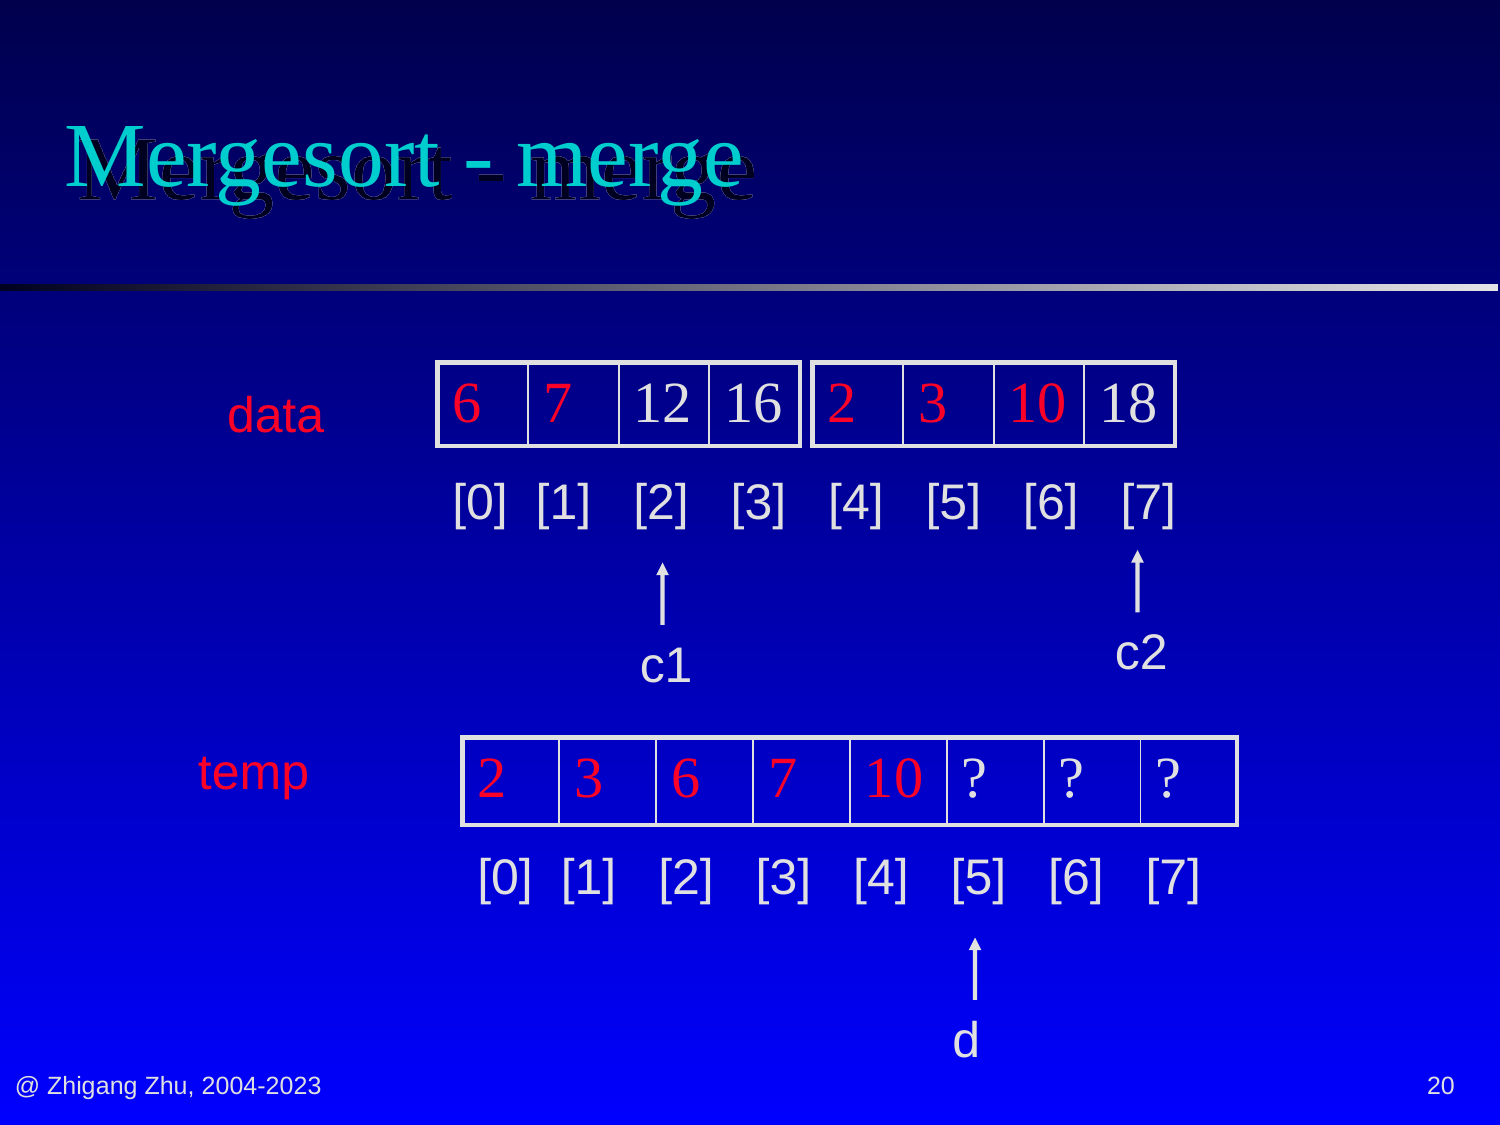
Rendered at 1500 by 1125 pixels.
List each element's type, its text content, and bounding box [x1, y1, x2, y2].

table_header 7 [529, 365, 618, 444]
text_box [937, 937, 1038, 1076]
text_box temp [183, 732, 371, 807]
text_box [1099, 549, 1201, 688]
table_header 12 [620, 365, 708, 444]
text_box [624, 562, 726, 701]
table_header 10 [851, 740, 946, 823]
table_header 2 [815, 365, 902, 444]
title Mergesort - merge [49, 55, 1326, 245]
text_box [0] [1] [2] [3] [4] [5] [6] [7] [462, 837, 1250, 913]
table_header ? [1045, 740, 1140, 823]
table_header 3 [560, 740, 655, 823]
table_header 10 [995, 365, 1083, 444]
text_box [0] [1] [2] [3] [4] [5] [6] [7] [437, 462, 1225, 538]
table_header 3 [904, 365, 993, 444]
table_header ? [948, 740, 1043, 823]
table_header 2 [465, 740, 558, 823]
table_header 6 [657, 740, 752, 823]
table_header ? [1141, 740, 1235, 823]
text_box data [212, 374, 350, 450]
table_header 7 [754, 740, 849, 823]
table_header 16 [710, 365, 798, 444]
table_header 6 [440, 365, 527, 444]
table_header 18 [1085, 365, 1173, 444]
